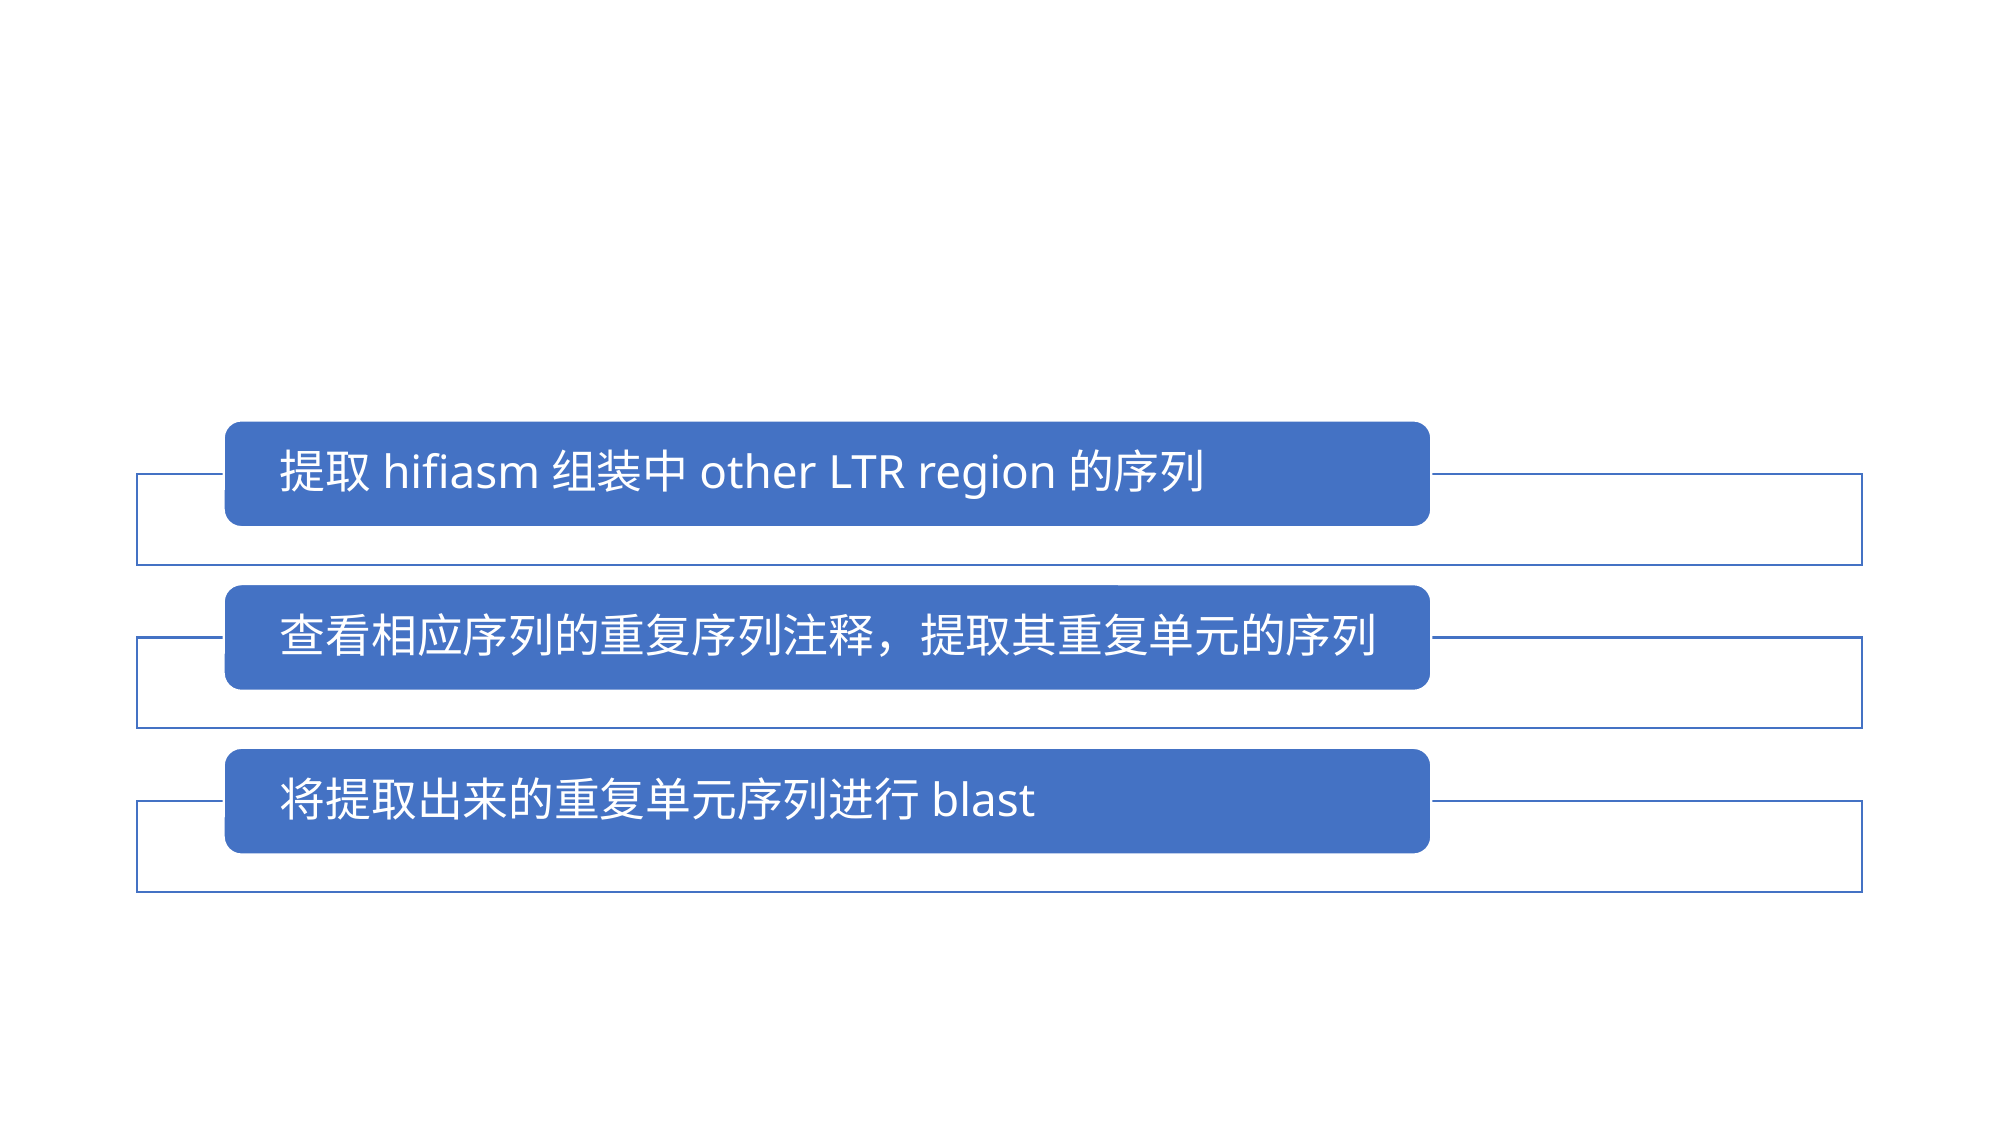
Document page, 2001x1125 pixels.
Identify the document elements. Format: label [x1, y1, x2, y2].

list [137, 299, 1863, 1014]
